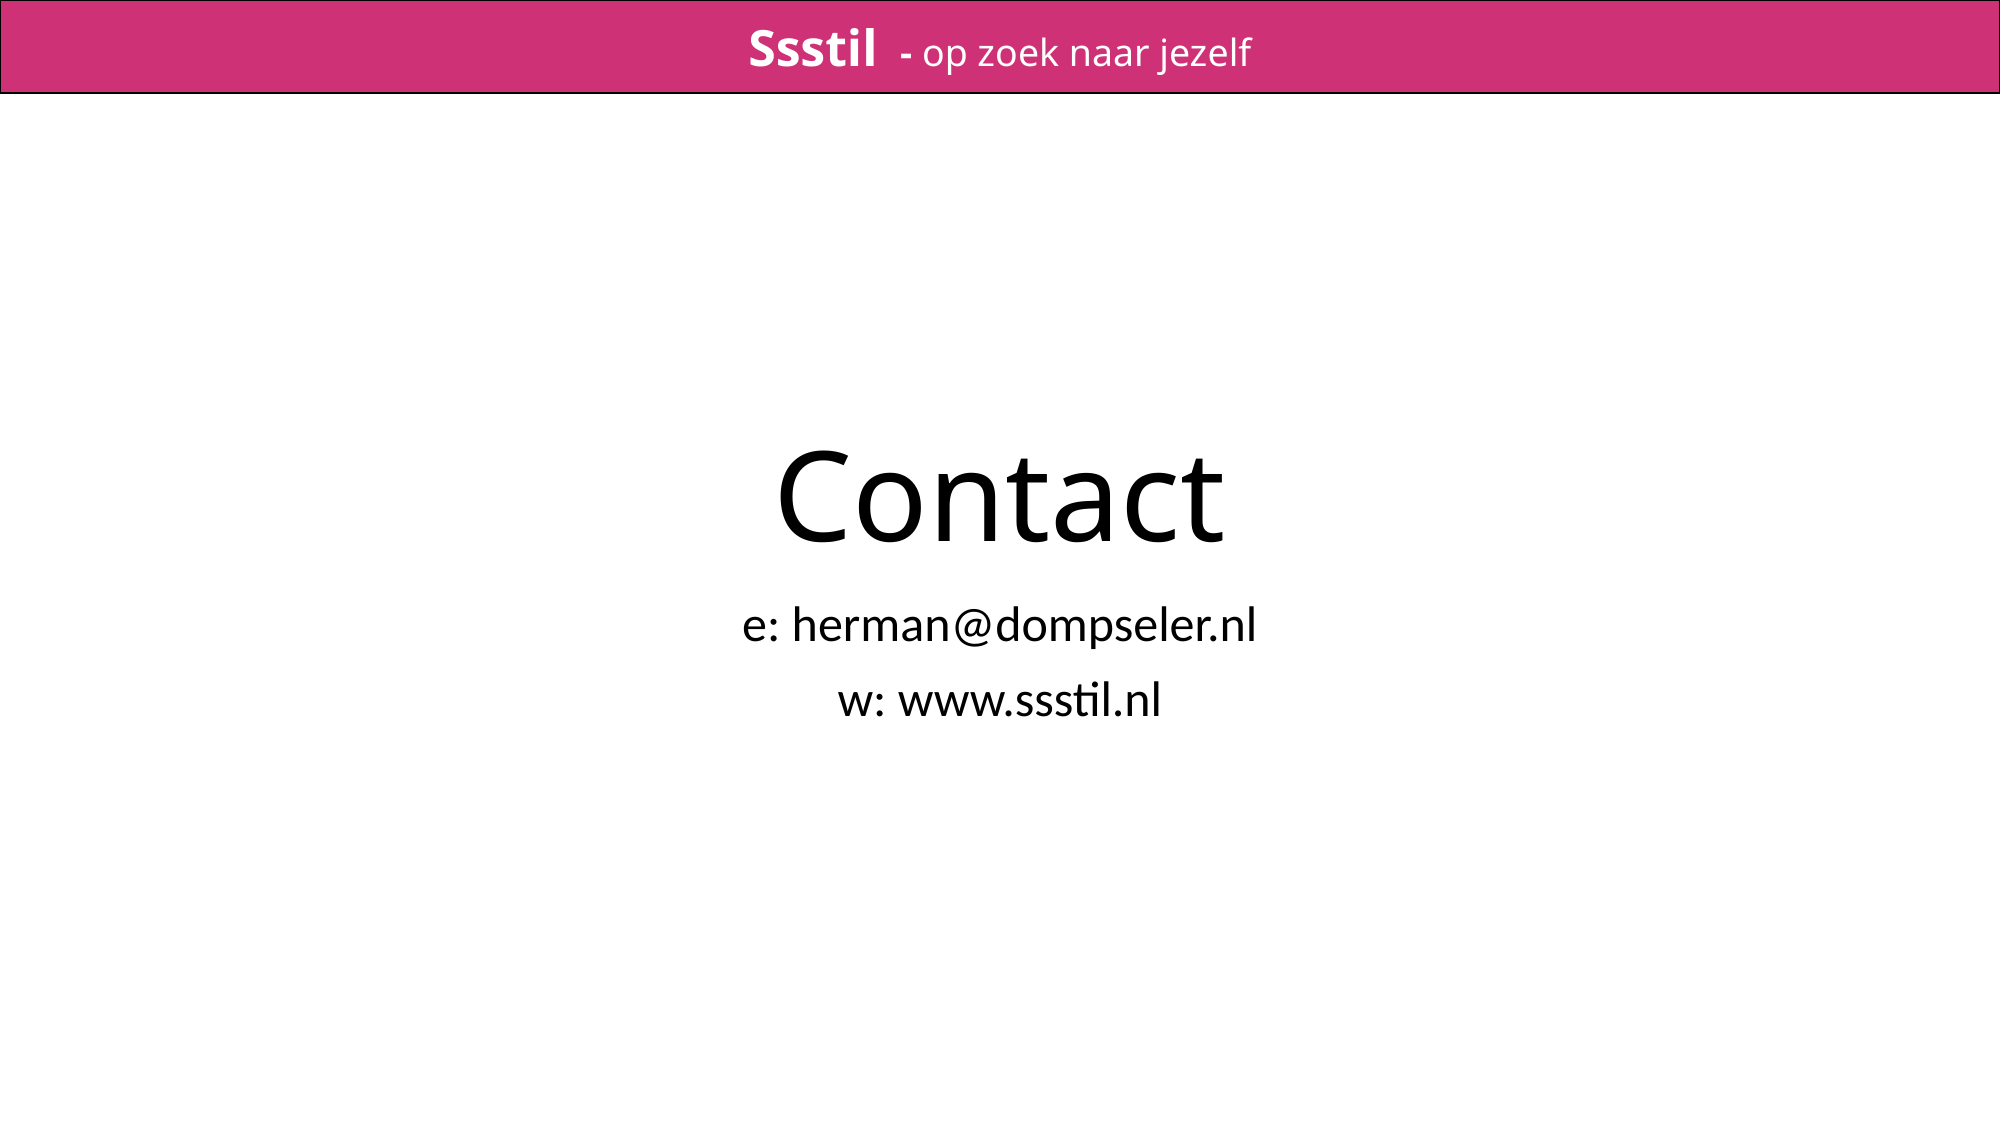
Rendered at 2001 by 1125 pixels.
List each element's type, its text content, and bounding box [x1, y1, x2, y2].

subtitle e: herman@dompseler.nl w: www.ssstil.nl [249, 590, 1750, 863]
title Contact [249, 184, 1750, 576]
text_box Ssstil - op zoek naar jezelf [0, 0, 2000, 94]
